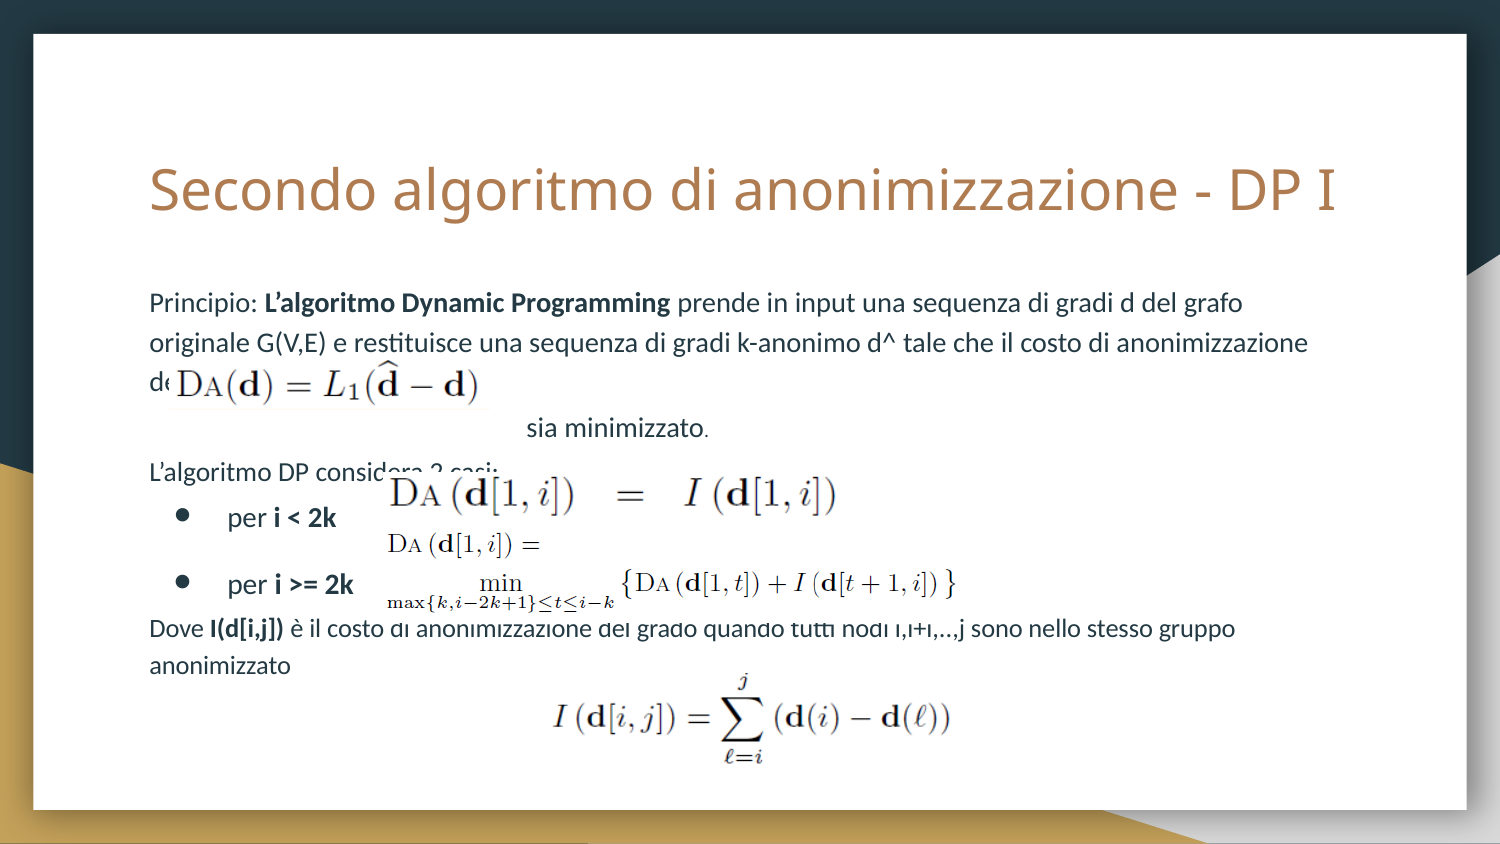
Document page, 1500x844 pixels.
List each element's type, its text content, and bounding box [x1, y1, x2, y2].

title Secondo algoritmo di anonimizzazione - DP I [134, 138, 1366, 264]
picture [383, 472, 959, 624]
list Principio: L’algoritmo Dynamic Programming prende in input una sequenza di gradi d del grafo originale G(V,E) e restituisce una sequenza di gradi k-anonimo d^ tale che il costo di anonimizzazione dei gradi sia minimizzato. L’algoritmo DP considera 2 casi: per i < 2k per i >= 2k Dove I(d[i,j]) è il costo di anonimizzazione del grado quando tutti nodi i,i+i,..,j sono nello stesso gruppo anonimizzato [134, 264, 1366, 697]
picture [169, 359, 490, 410]
picture [541, 673, 959, 772]
